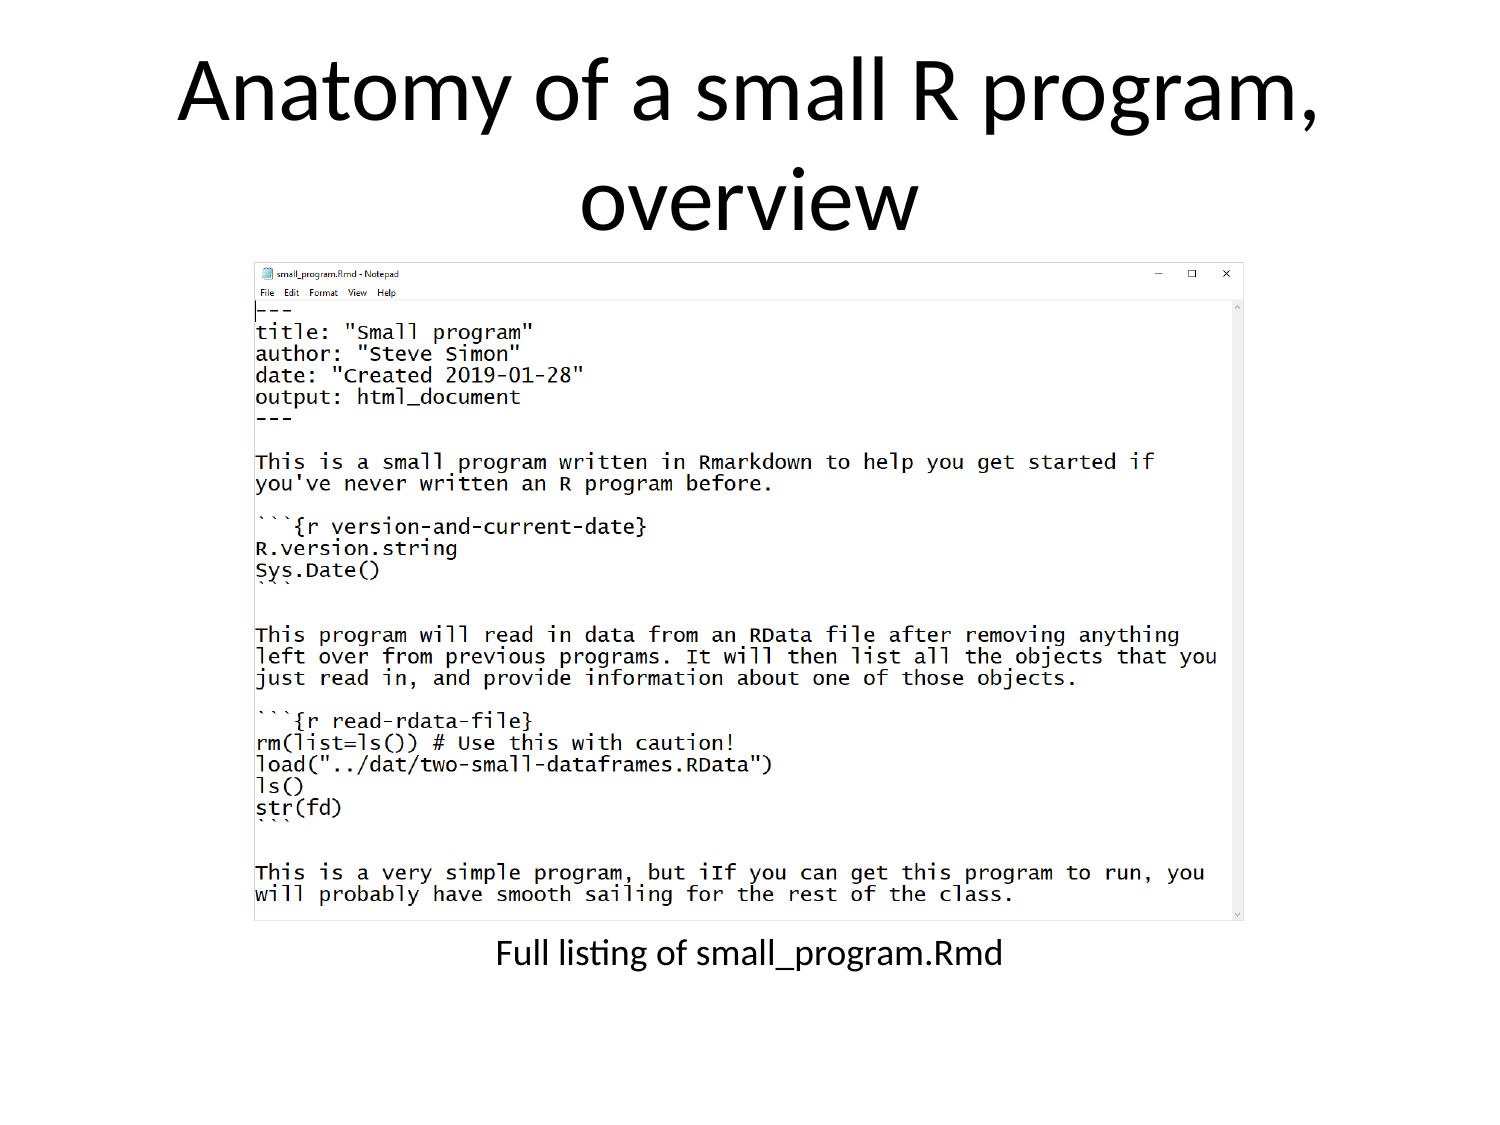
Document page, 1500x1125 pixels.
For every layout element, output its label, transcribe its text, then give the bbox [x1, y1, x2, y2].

text_box Full listing of small_program.Rmd [74, 920, 1425, 1005]
title Anatomy of a small R program, overview [75, 45, 1425, 233]
picture [253, 262, 1244, 921]
